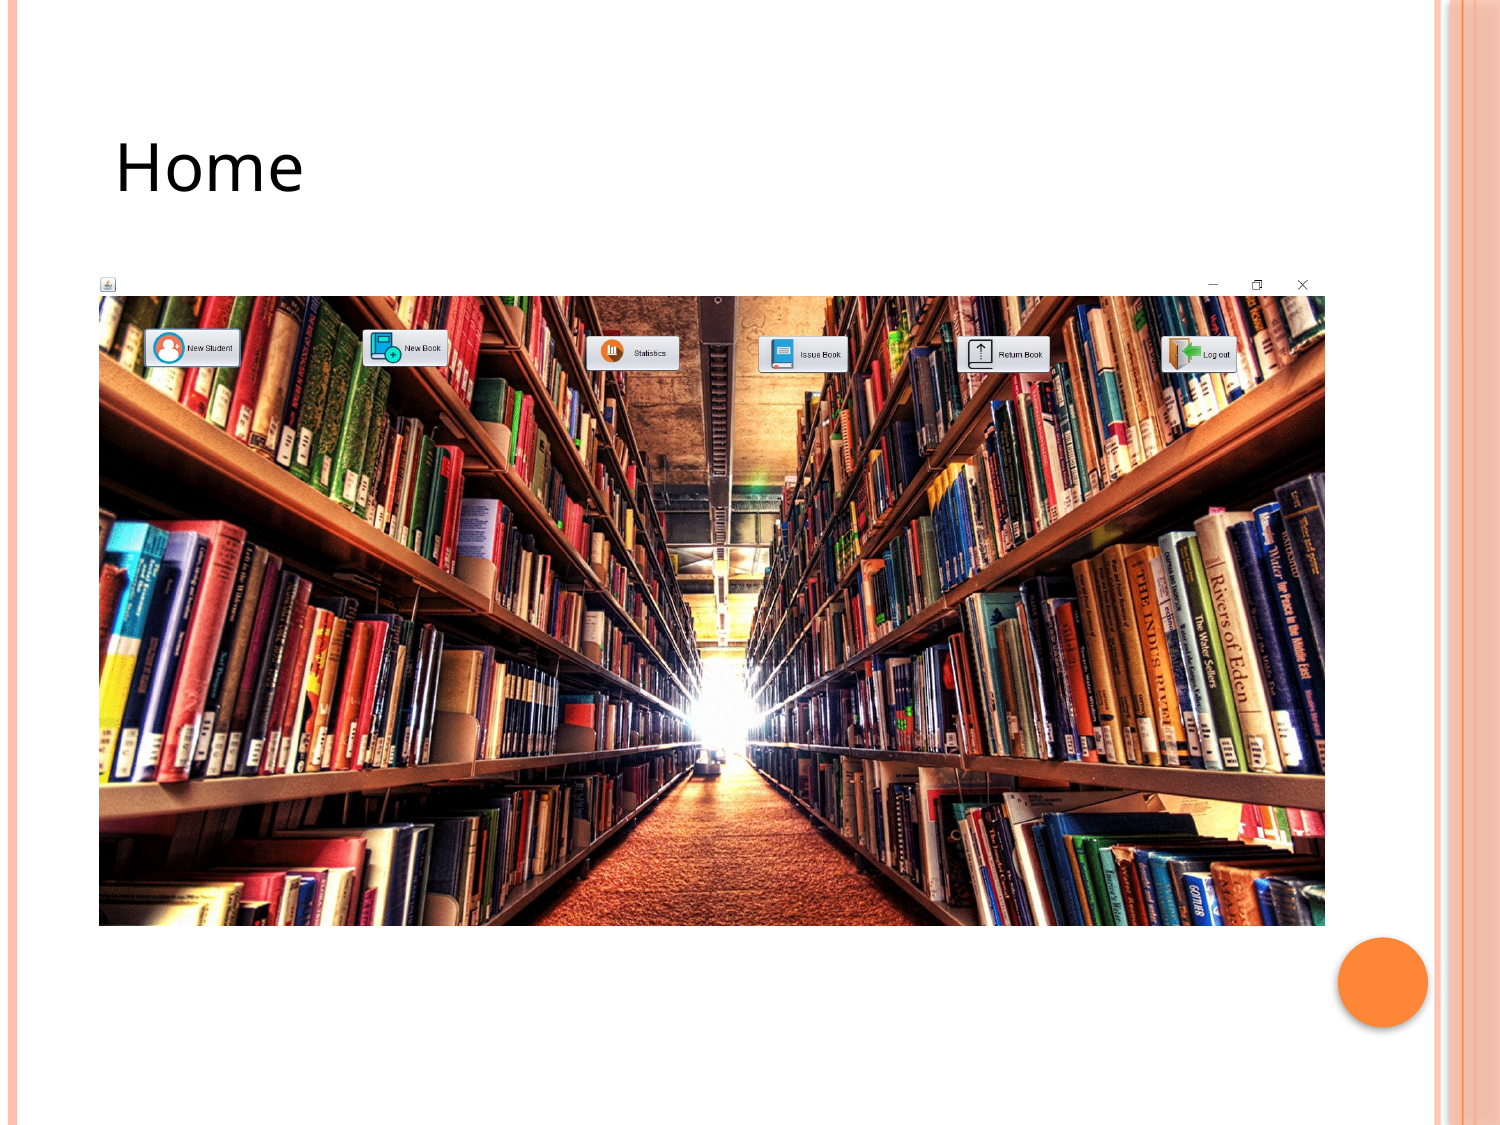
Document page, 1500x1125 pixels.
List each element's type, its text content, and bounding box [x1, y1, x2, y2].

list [99, 274, 1326, 926]
text_box Home [99, 112, 1325, 213]
